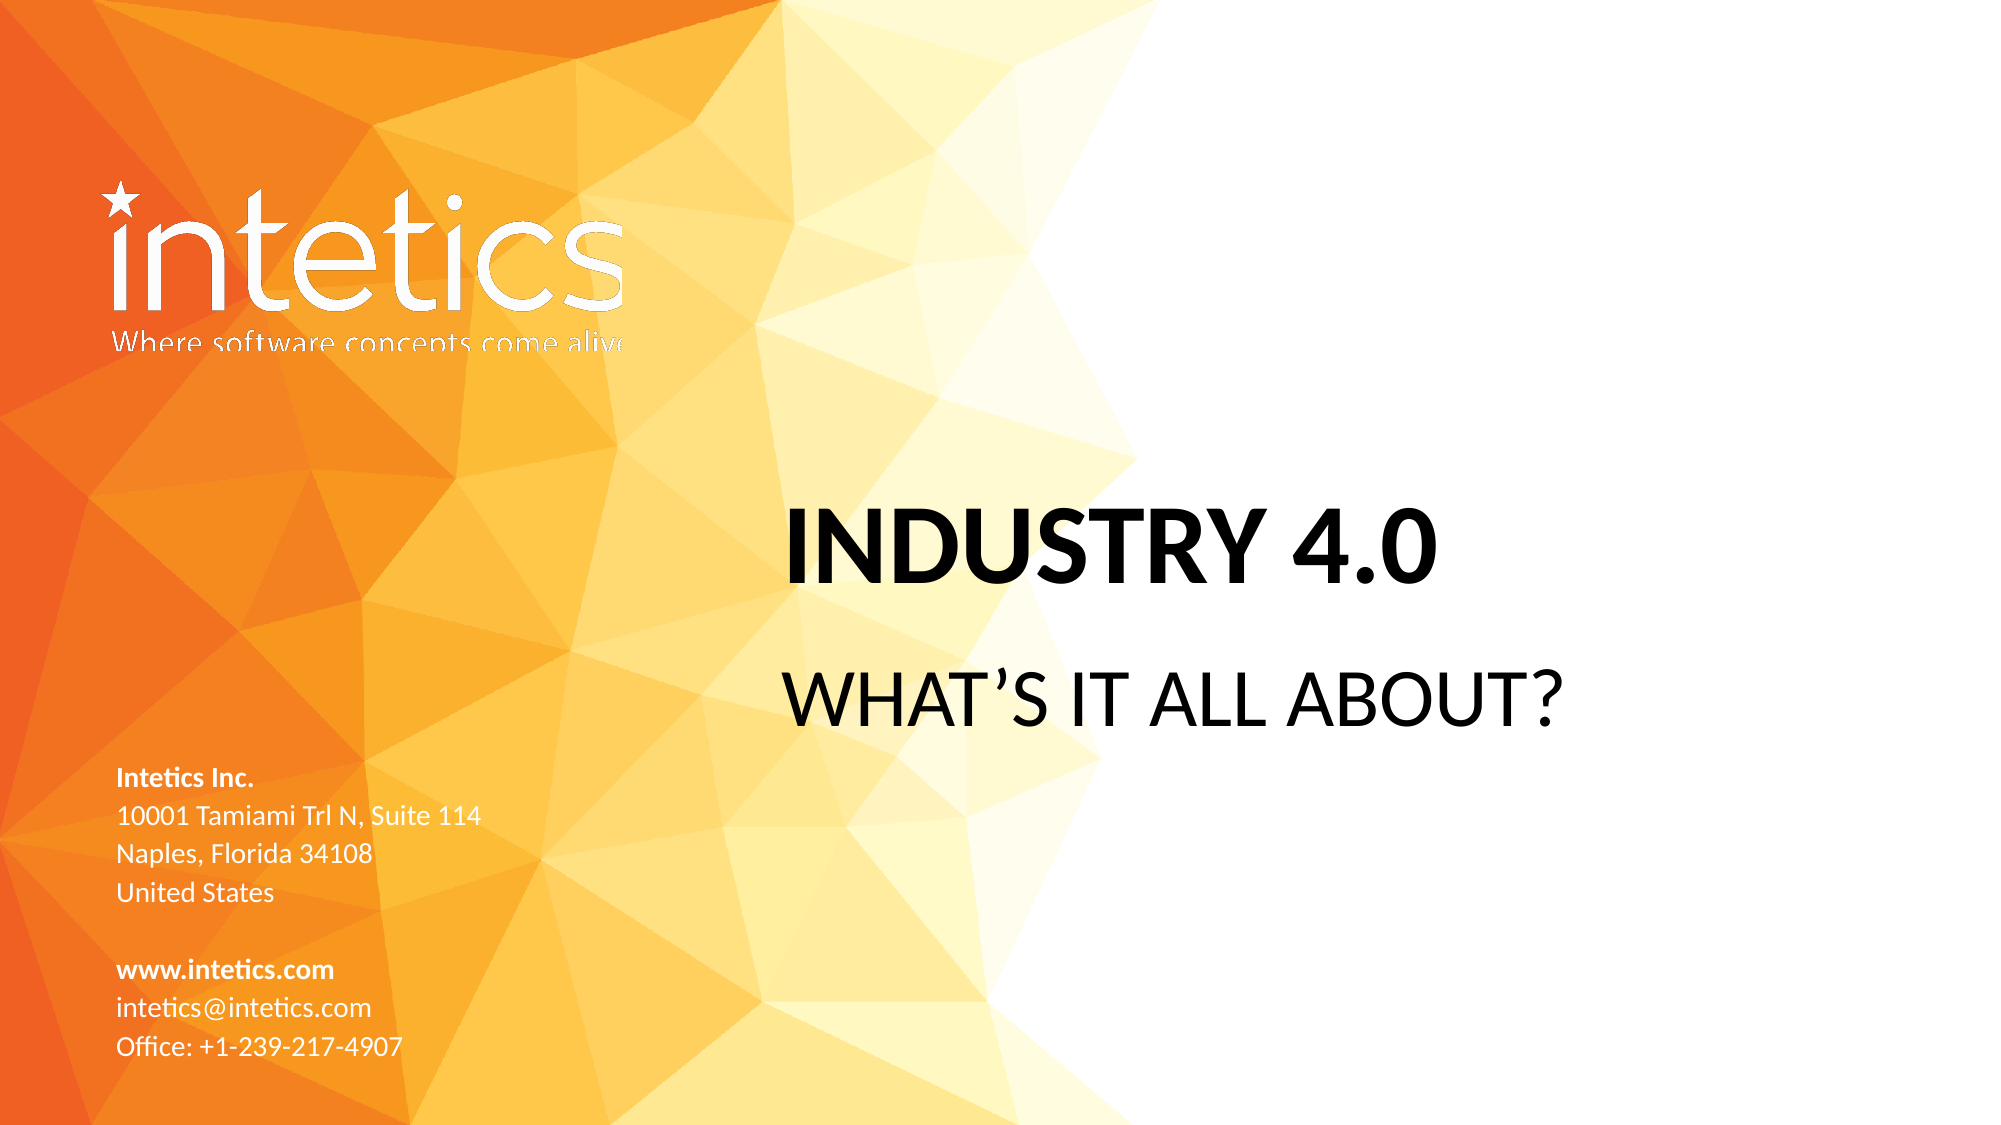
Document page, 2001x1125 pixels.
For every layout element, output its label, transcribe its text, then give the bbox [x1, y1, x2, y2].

list WHAT’S IT ALL ABOUT? [766, 646, 1824, 893]
picture [0, 0, 2001, 1125]
title INDUSTRY 4.0 [767, 147, 1826, 616]
